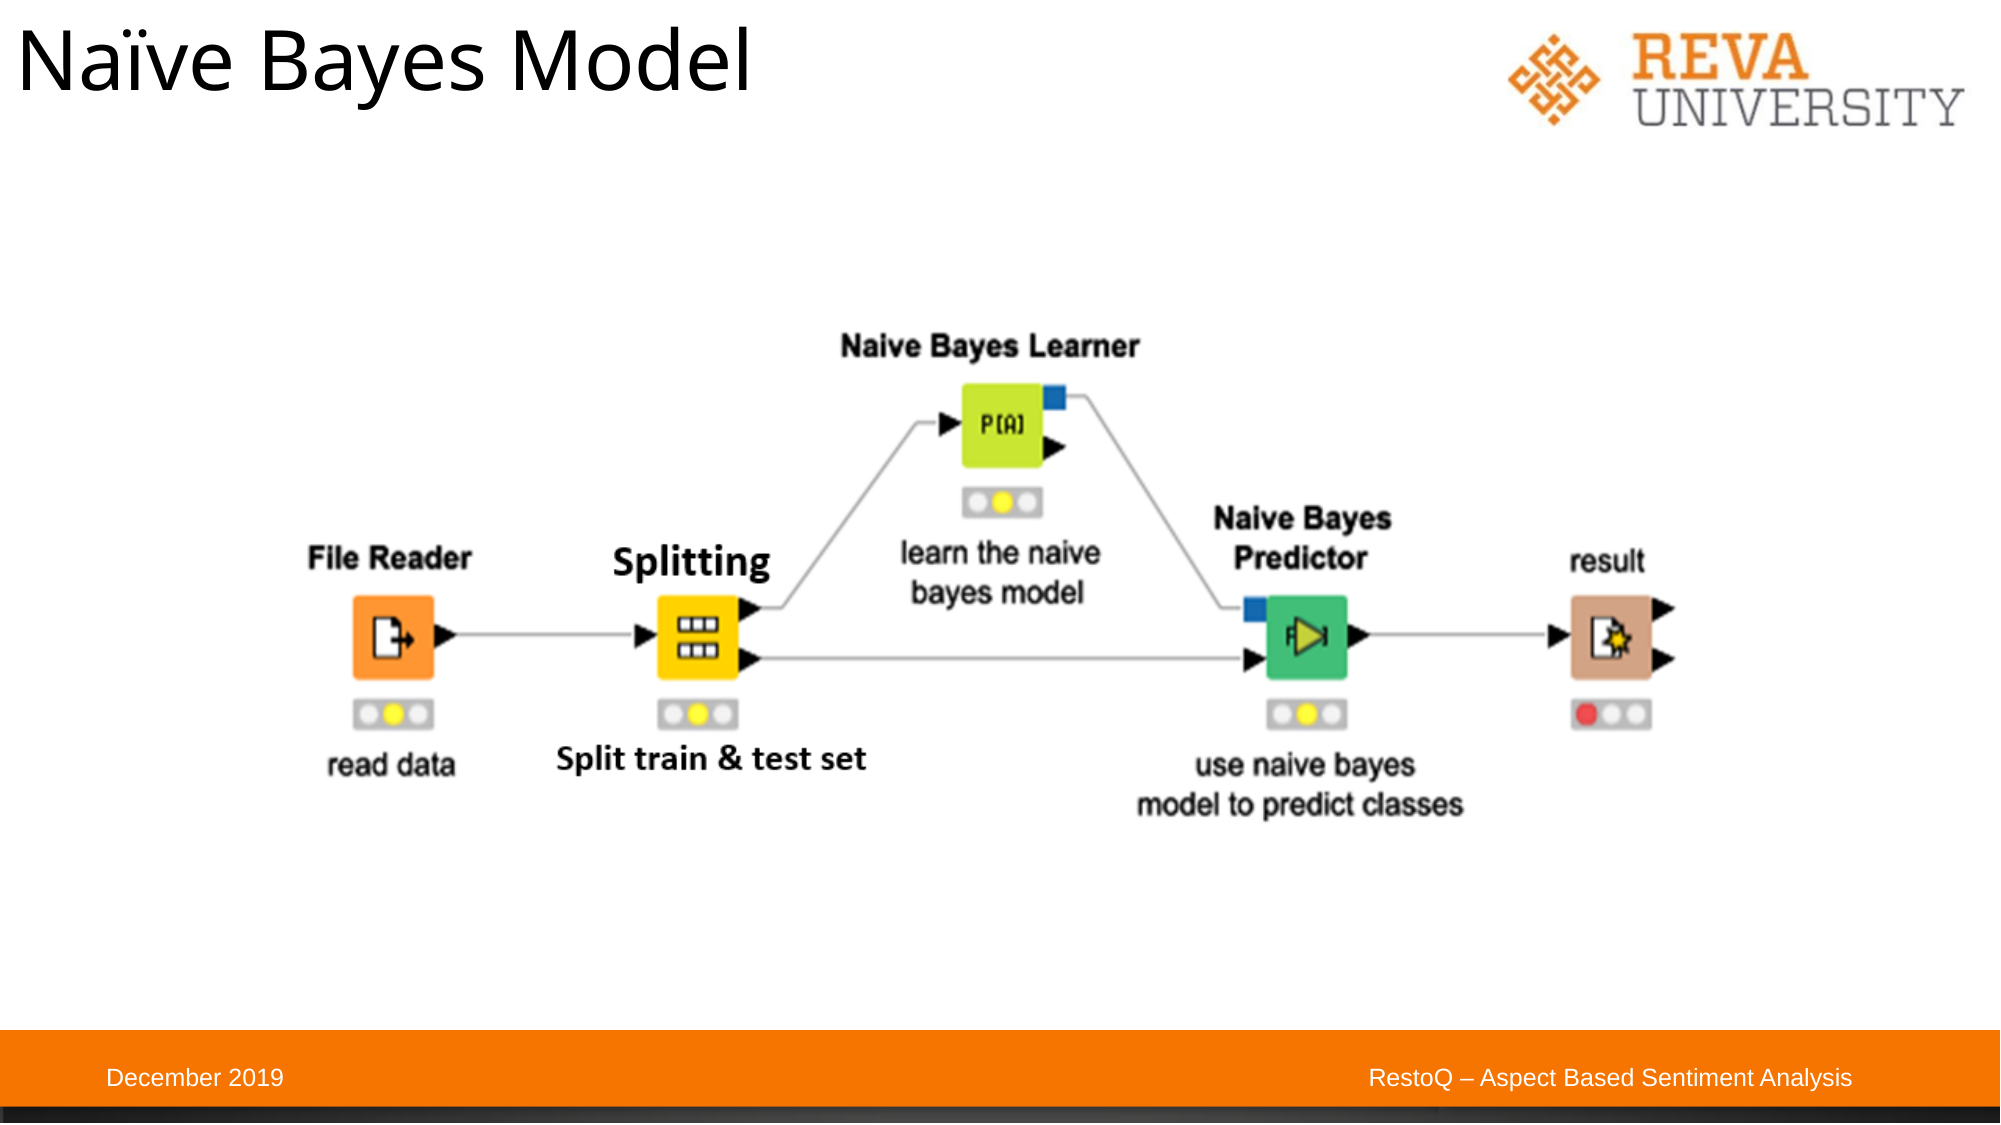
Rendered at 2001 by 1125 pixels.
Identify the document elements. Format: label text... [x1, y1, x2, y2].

picture [0, 1030, 2000, 1123]
title Naïve Bayes Model [12, 4, 1122, 110]
picture [297, 289, 1703, 836]
slide_number RestoQ – Aspect Based Sentiment Analysis [1366, 1056, 1887, 1089]
footer December 2019 [104, 1056, 286, 1089]
picture [1507, 30, 1972, 129]
